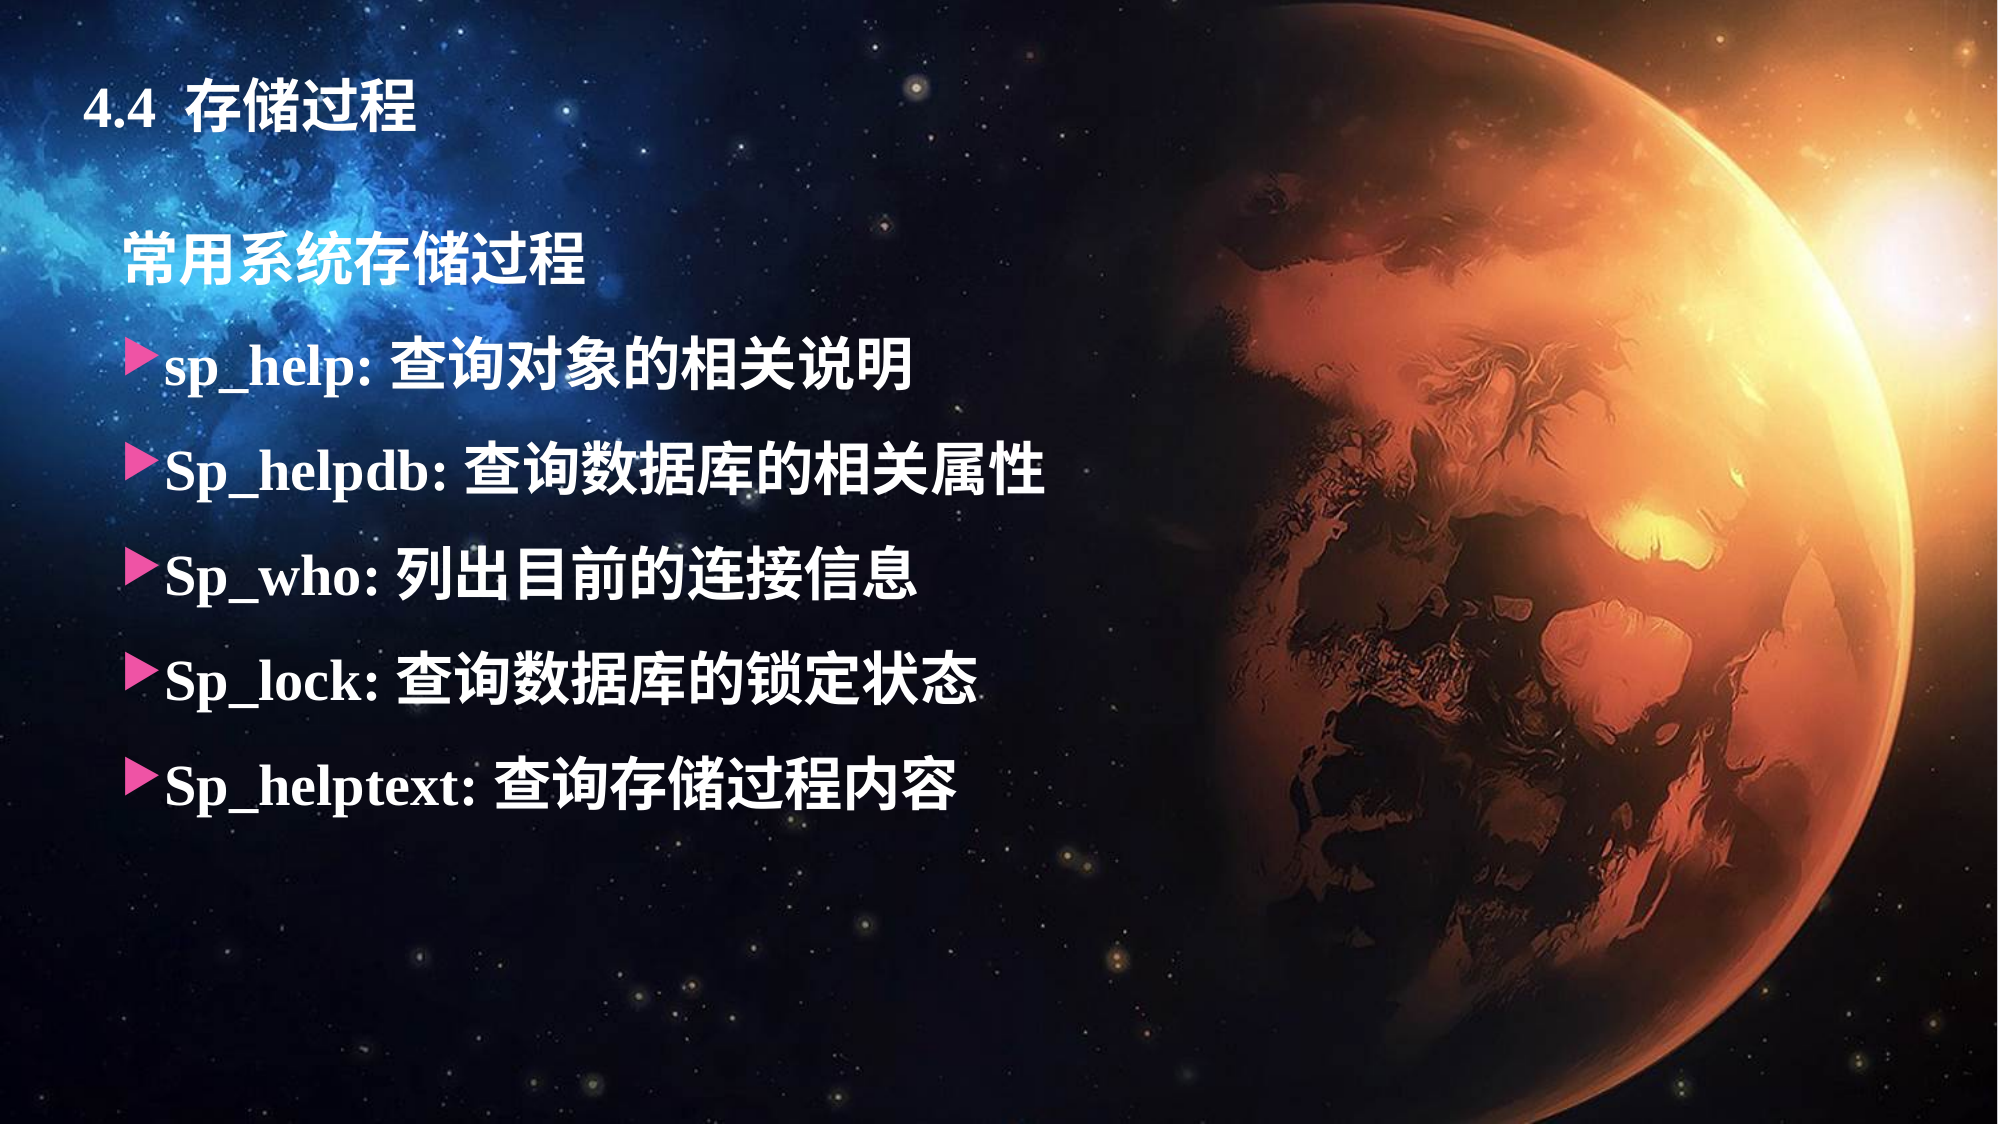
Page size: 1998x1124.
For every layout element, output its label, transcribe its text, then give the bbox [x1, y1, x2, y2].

title 4.4 存储过程 [68, 26, 1609, 257]
picture [0, 0, 1998, 1124]
list 常用系统存储过程 sp_help:查询对象的相关说明 Sp_helpdb:查询数据库的相关属性 Sp_who:列出目前的连接信息 Sp_lock:查询数据库的锁定状态 Sp_helptext:查询存储过程内容 [105, 180, 1572, 868]
